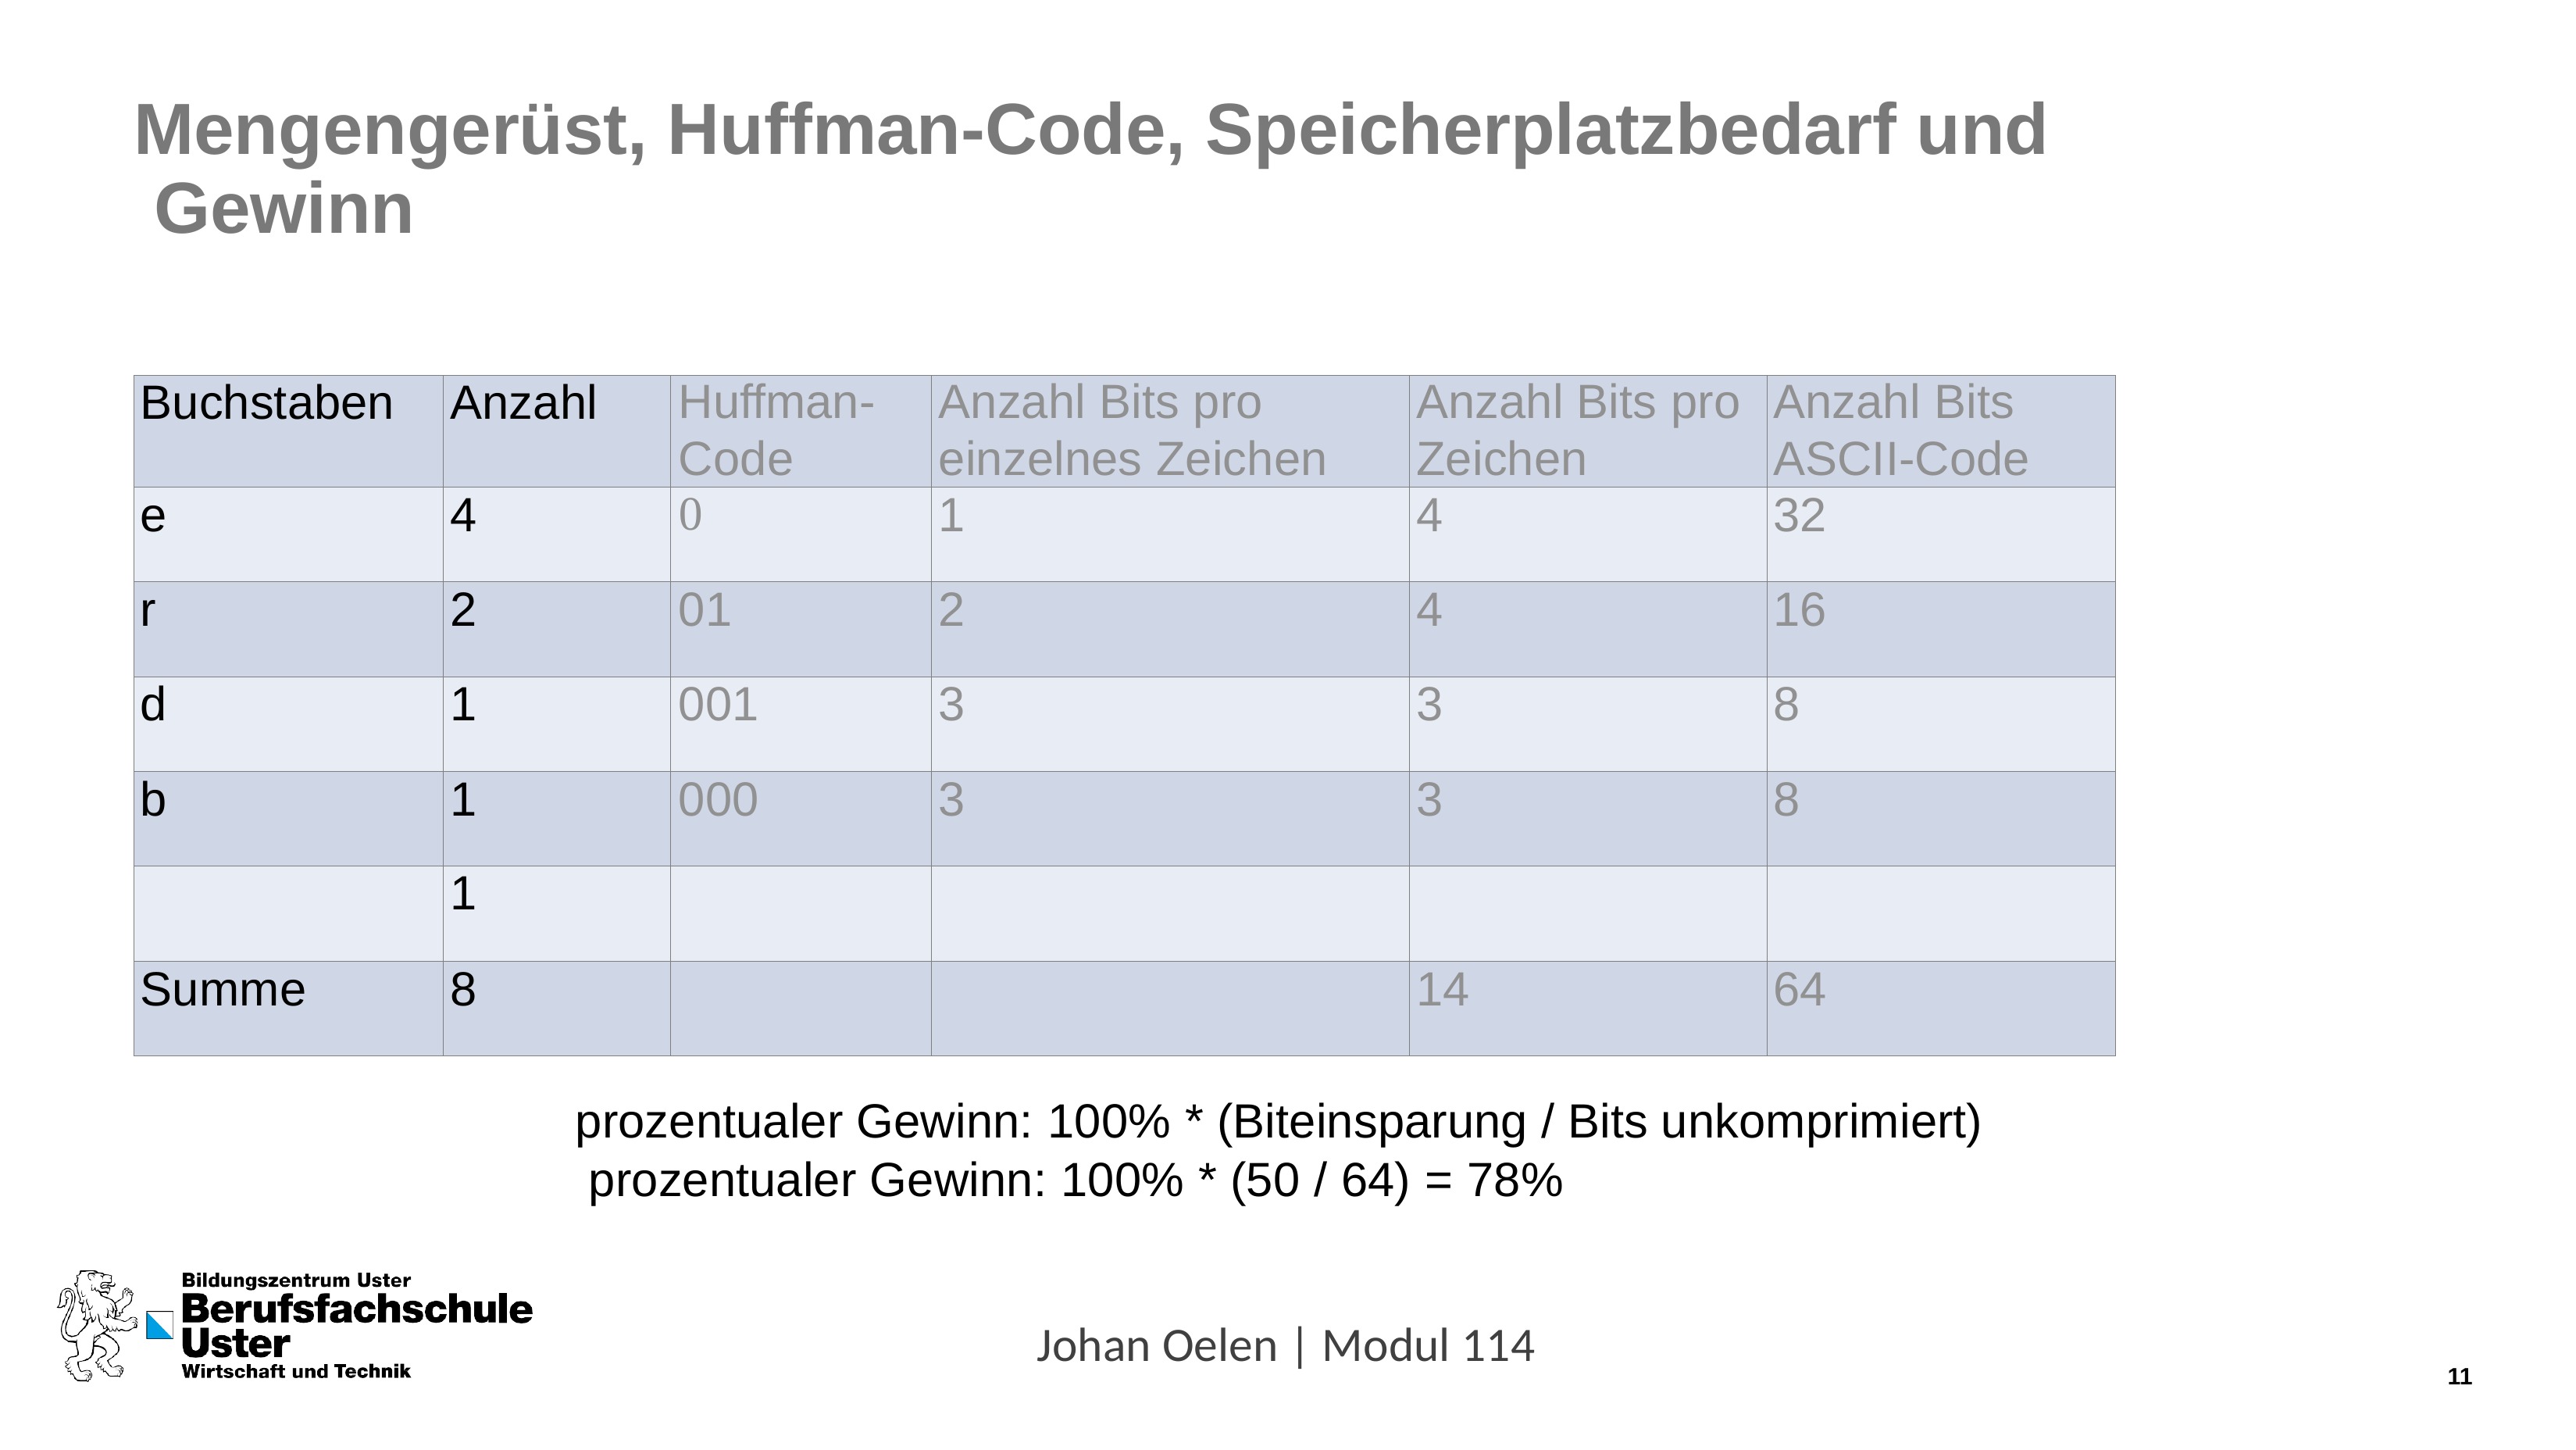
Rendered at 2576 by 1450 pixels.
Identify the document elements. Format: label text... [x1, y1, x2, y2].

slide_number 12 [2444, 1361, 2478, 1450]
table_cell r [134, 582, 443, 677]
table_cell 16 [1768, 582, 2115, 677]
table_cell Summe [134, 962, 443, 1055]
table_cell 01 [671, 582, 931, 677]
table_cell 4 [1410, 488, 1767, 581]
table_cell [671, 962, 931, 1055]
table_cell 1 [444, 677, 670, 771]
table_header Huffman- Code [671, 376, 931, 487]
picture [181, 1273, 496, 1378]
table_cell [1410, 866, 1767, 961]
table_cell 8 [444, 962, 670, 1055]
table_cell 1 [444, 866, 670, 961]
table_header Anzahl [444, 376, 670, 487]
table_cell 14 [1410, 962, 1767, 1055]
table_header Anzahl Bits ASCII-Code [1768, 376, 2115, 487]
table_header Anzahl Bits pro Zeichen [1410, 376, 1767, 487]
table_cell 2 [932, 582, 1409, 677]
table_cell [932, 962, 1409, 1055]
table_cell [134, 866, 443, 961]
table_cell 3 [1410, 772, 1767, 866]
table_cell 001 [671, 677, 931, 771]
table_cell 3 [932, 677, 1409, 771]
table_cell 0 [671, 488, 931, 581]
table_cell b [134, 772, 443, 866]
table_cell 4 [444, 488, 670, 581]
table_cell 8 [1768, 677, 2115, 771]
table_cell [1768, 866, 2115, 961]
title Mengengerüst, Huffman-Code, Speicherplatzbedarf und Gewinn [132, 79, 2054, 332]
table_cell 2 [444, 582, 670, 677]
table_header Buchstaben [134, 376, 443, 487]
picture [56, 1270, 138, 1382]
table_cell 3 [1410, 677, 1767, 771]
table_cell 8 [1768, 772, 2115, 866]
text_box prozentualer Gewinn: 100% * (Biteinsparung / Bits unkomprimiert) prozentualer Gewinn: 100% * (50 / 64) = 78% Johan Oelen | Modul 114 [573, 1088, 1987, 1371]
table_cell 000 [671, 772, 931, 866]
table_cell 64 [1768, 962, 2115, 1055]
table_cell [671, 866, 931, 961]
table_cell 1 [932, 488, 1409, 581]
table_header Anzahl Bits pro einzelnes Zeichen [932, 376, 1409, 487]
table_cell 32 [1768, 488, 2115, 581]
picture [498, 1293, 533, 1323]
table_cell 3 [932, 772, 1409, 866]
table_cell [932, 866, 1409, 961]
table_cell 4 [1410, 582, 1767, 677]
table_cell d [134, 677, 443, 771]
picture [146, 1311, 173, 1338]
table_cell 1 [444, 772, 670, 866]
table_cell e [134, 488, 443, 581]
